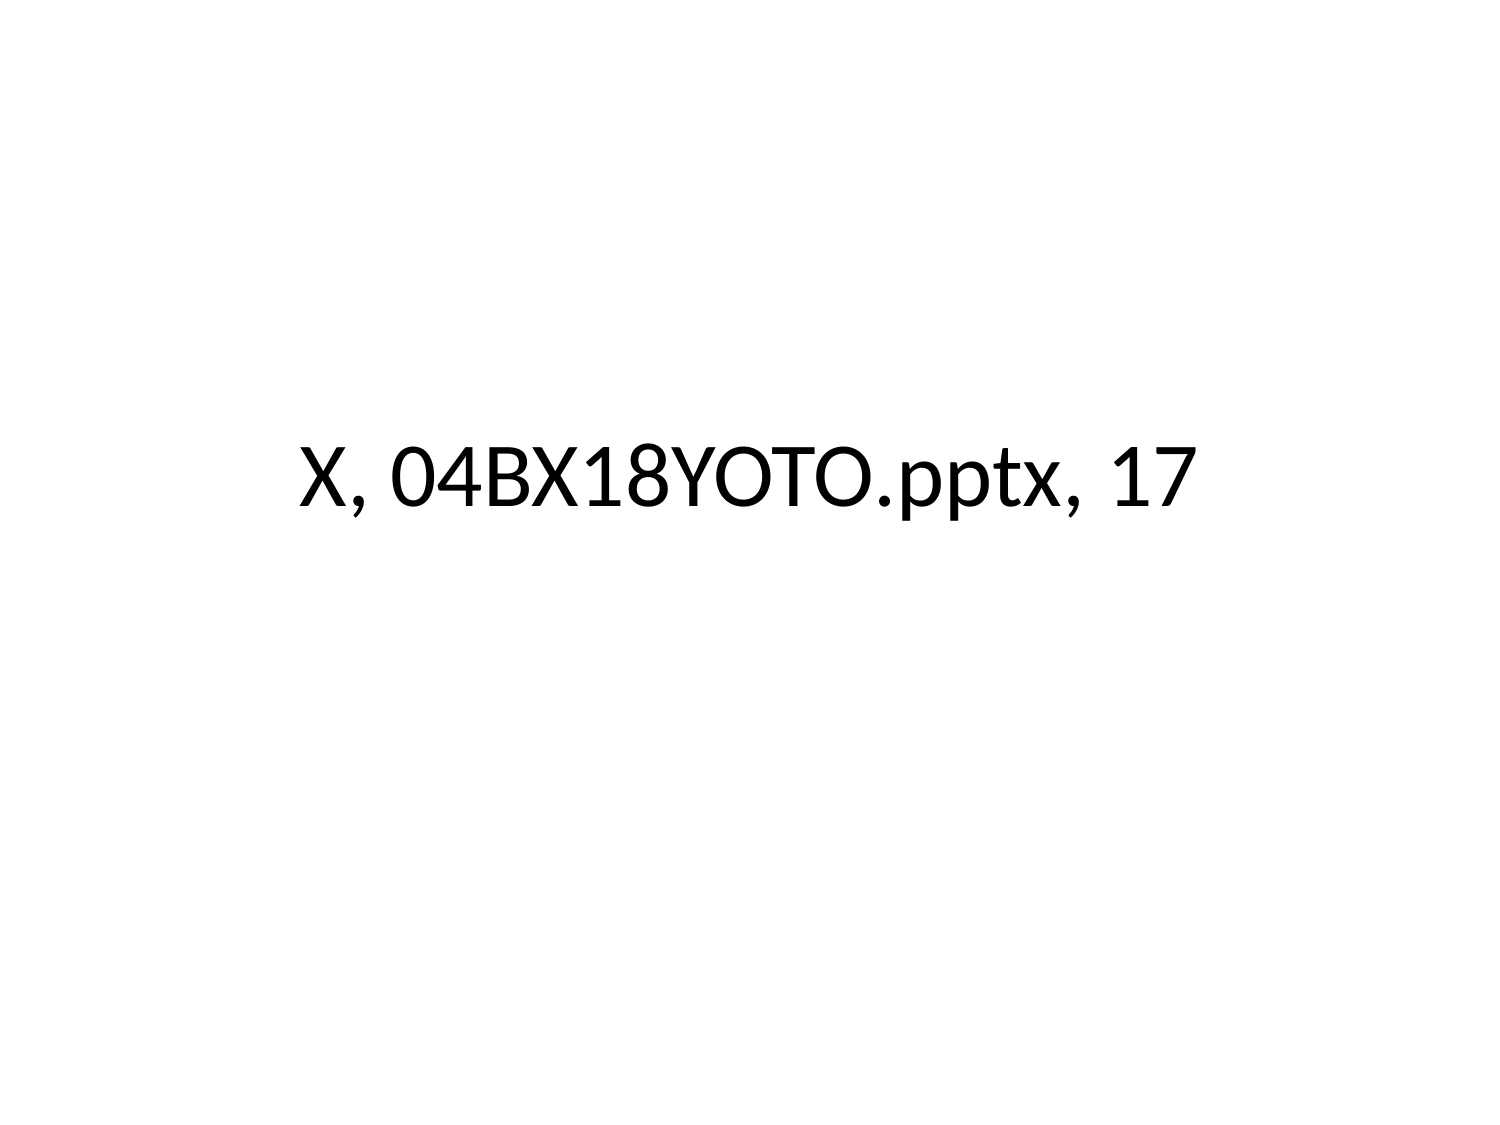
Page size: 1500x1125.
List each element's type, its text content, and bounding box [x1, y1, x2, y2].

title X, 04BX18YOTO.pptx, 17 [112, 349, 1388, 591]
